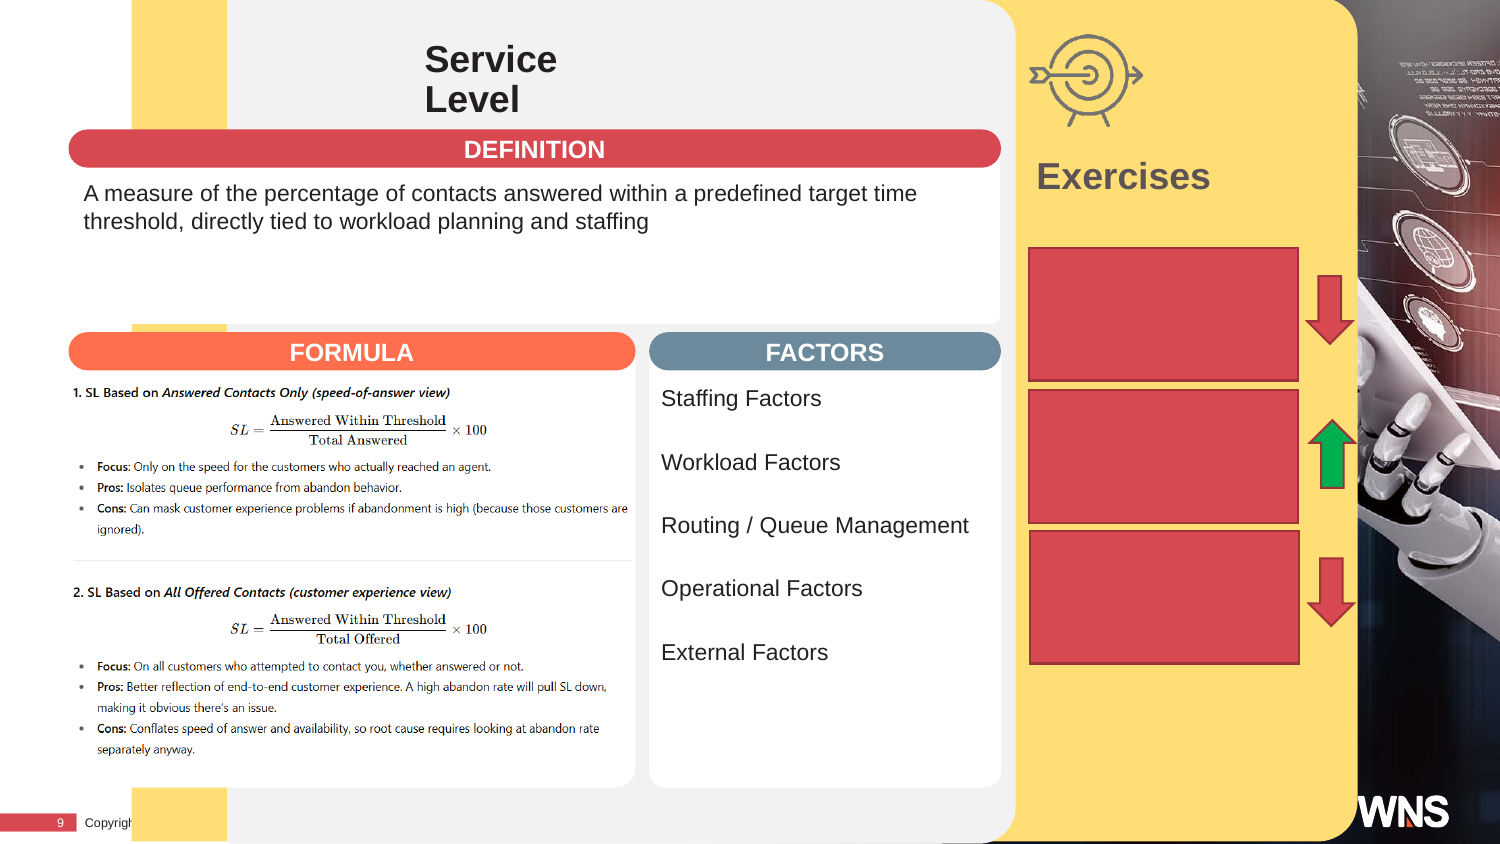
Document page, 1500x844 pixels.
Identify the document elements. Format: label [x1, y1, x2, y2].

picture [0, 0, 1500, 844]
text_box [1357, 795, 1450, 828]
